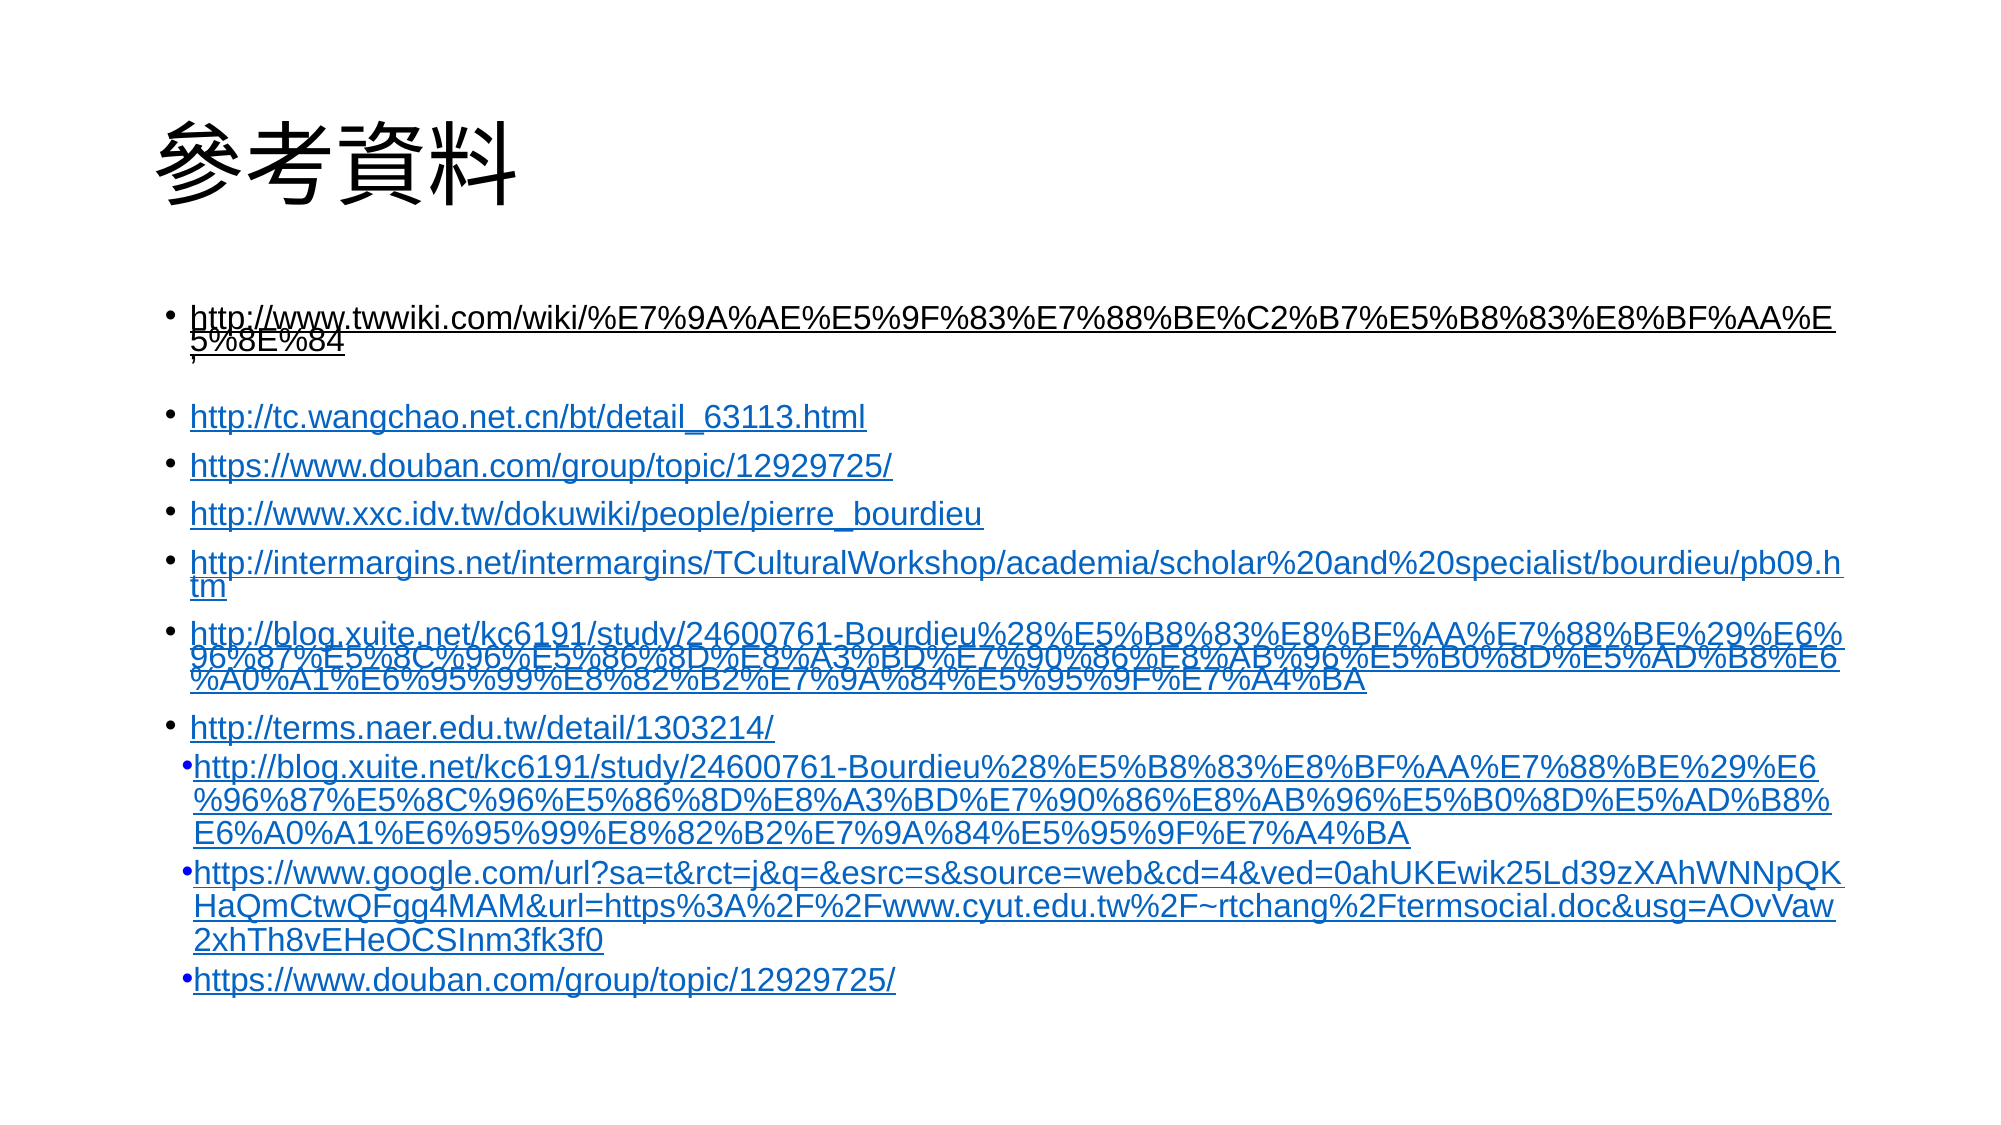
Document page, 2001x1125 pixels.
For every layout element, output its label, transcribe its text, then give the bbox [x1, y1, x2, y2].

title 參考資料 [137, 59, 1863, 278]
list http://www.twwiki.com/wiki/%E7%9A%AE%E5%9F%83%E7%88%BE%C2%B7%E5%B8%83%E8%BF%AA%E5%8E%84’ http://tc.wangchao.net.cn/bt/detail_63113.html https://www.douban.com/group/topic/12929725/ http://www.xxc.idv.tw/dokuwiki/people/pierre_bourdieu http://intermargins.net/intermargins/TCulturalWorkshop/academia/scholar%20and%20specialist/bourdieu/pb09.htm http://blog.xuite.net/kc6191/study/24600761-Bourdieu%28%E5%B8%83%E8%BF%AA%E7%88%BE%29%E6%96%87%E5%8C%96%E5%86%8D%E8%A3%BD%E7%90%86%E8%AB%96%E5%B0%8D%E5%AD%B8%E6%A0%A1%E6%95%99%E8%82%B2%E7%9A%84%E5%95%9F%E7%A4%BA http://terms.naer.edu.tw/detail/1303214/ http://blog.xuite.net/kc6191/study/24600761-Bourdieu%28%E5%B8%83%E8%BF%AA%E7%88%BE%29%E6%96%87%E5%8C%96%E5%86%8D%E8%A3%BD%E7%90%86%E8%AB%96%E5%B0%8D%E5%AD%B8%E6%A0%A1%E6%95%99%E8%82%B2%E7%9A%84%E5%95%9F%E7%A4%BA https://www.google.com/url?sa=t&rct=j&q=&esrc=s&source=web&cd=4&ved=0ahUKEwik25Ld39zXAhWNNpQKHaQmCtwQFgg4MAM&url=https%3A%2F%2Fwww.cyut.edu.tw%2F~rtchang%2Ftermsocial.doc&usg=AOvVaw2xhTh8vEHeOCSInm3fk3f0 https://www.douban.com/group/topic/12929725/ [137, 299, 1863, 1014]
